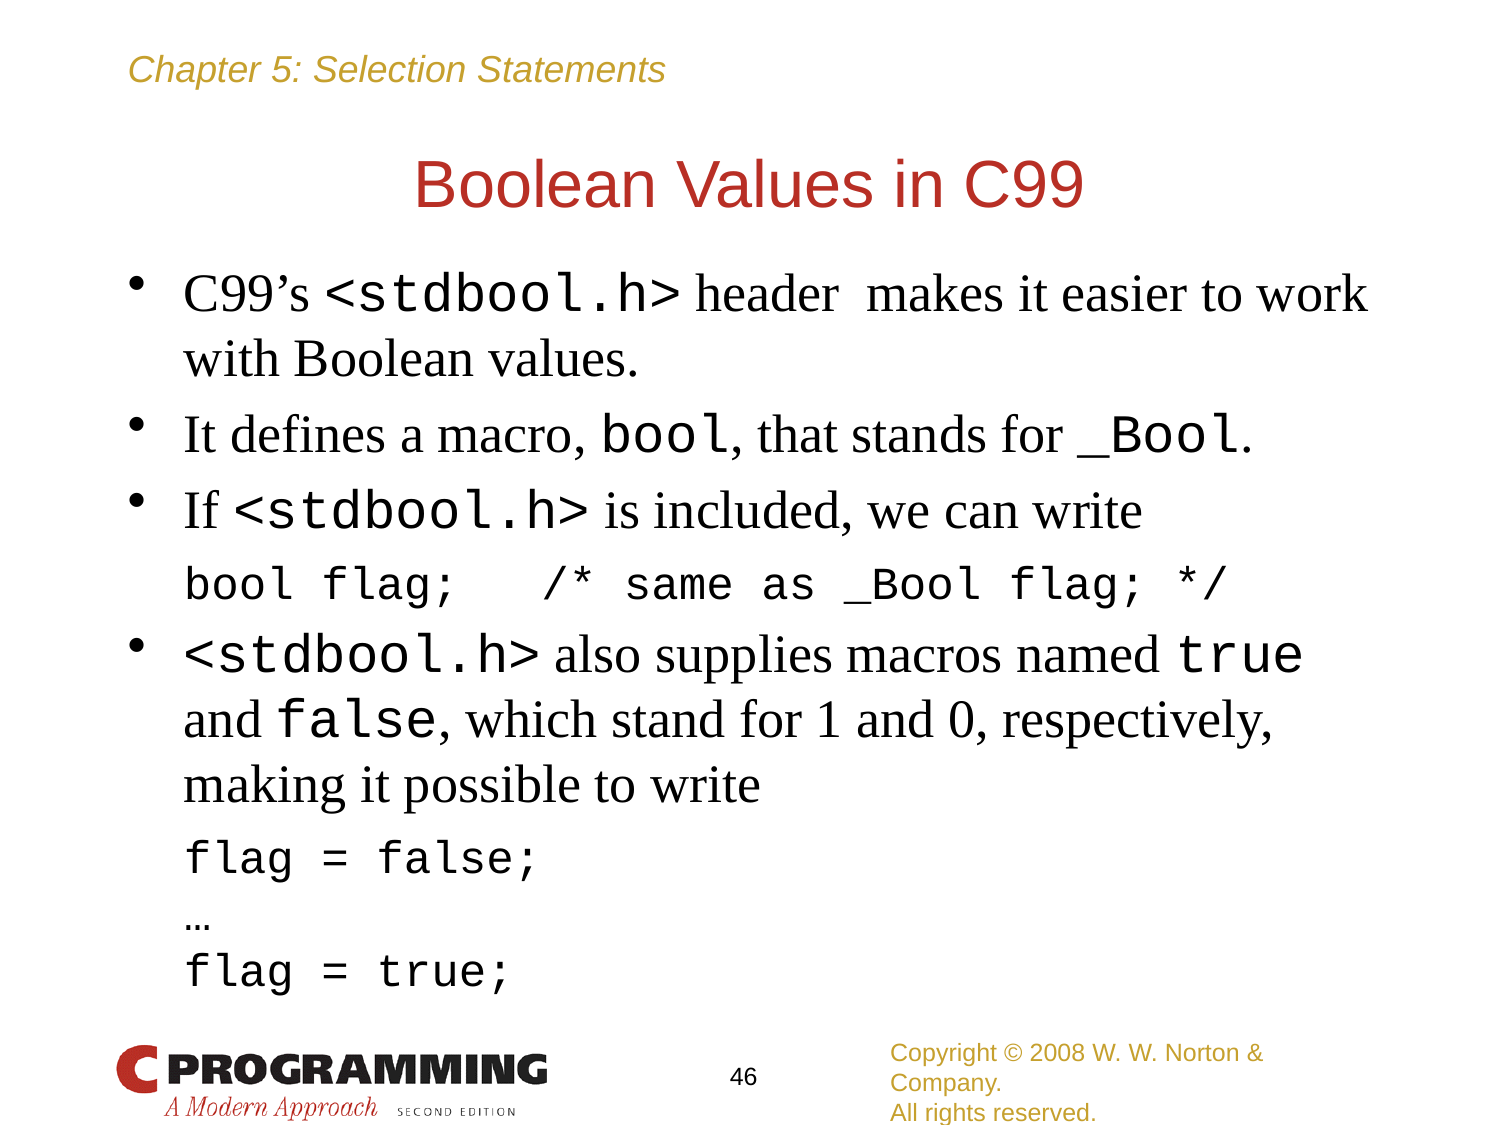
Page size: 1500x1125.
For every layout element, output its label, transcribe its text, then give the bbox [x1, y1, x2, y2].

footer Copyright © 2008 W. W. Norton & Company. All rights reserved. [874, 1043, 1388, 1119]
slide_number 46 [687, 1049, 801, 1101]
list C99’s <stdbool.h> header makes it easier to work with Boolean values. It defines a macro, bool, that stands for _Bool. If <stdbool.h> is included, we can write bool flag; /* same as _Bool flag; */ <stdbool.h> also supplies macros named true and false, which stand for 1 and 0, respectively, making it possible to write flag = false; … flag = true; [112, 249, 1388, 1038]
title Boolean Values in C99 [112, 125, 1388, 238]
picture [112, 1041, 550, 1123]
